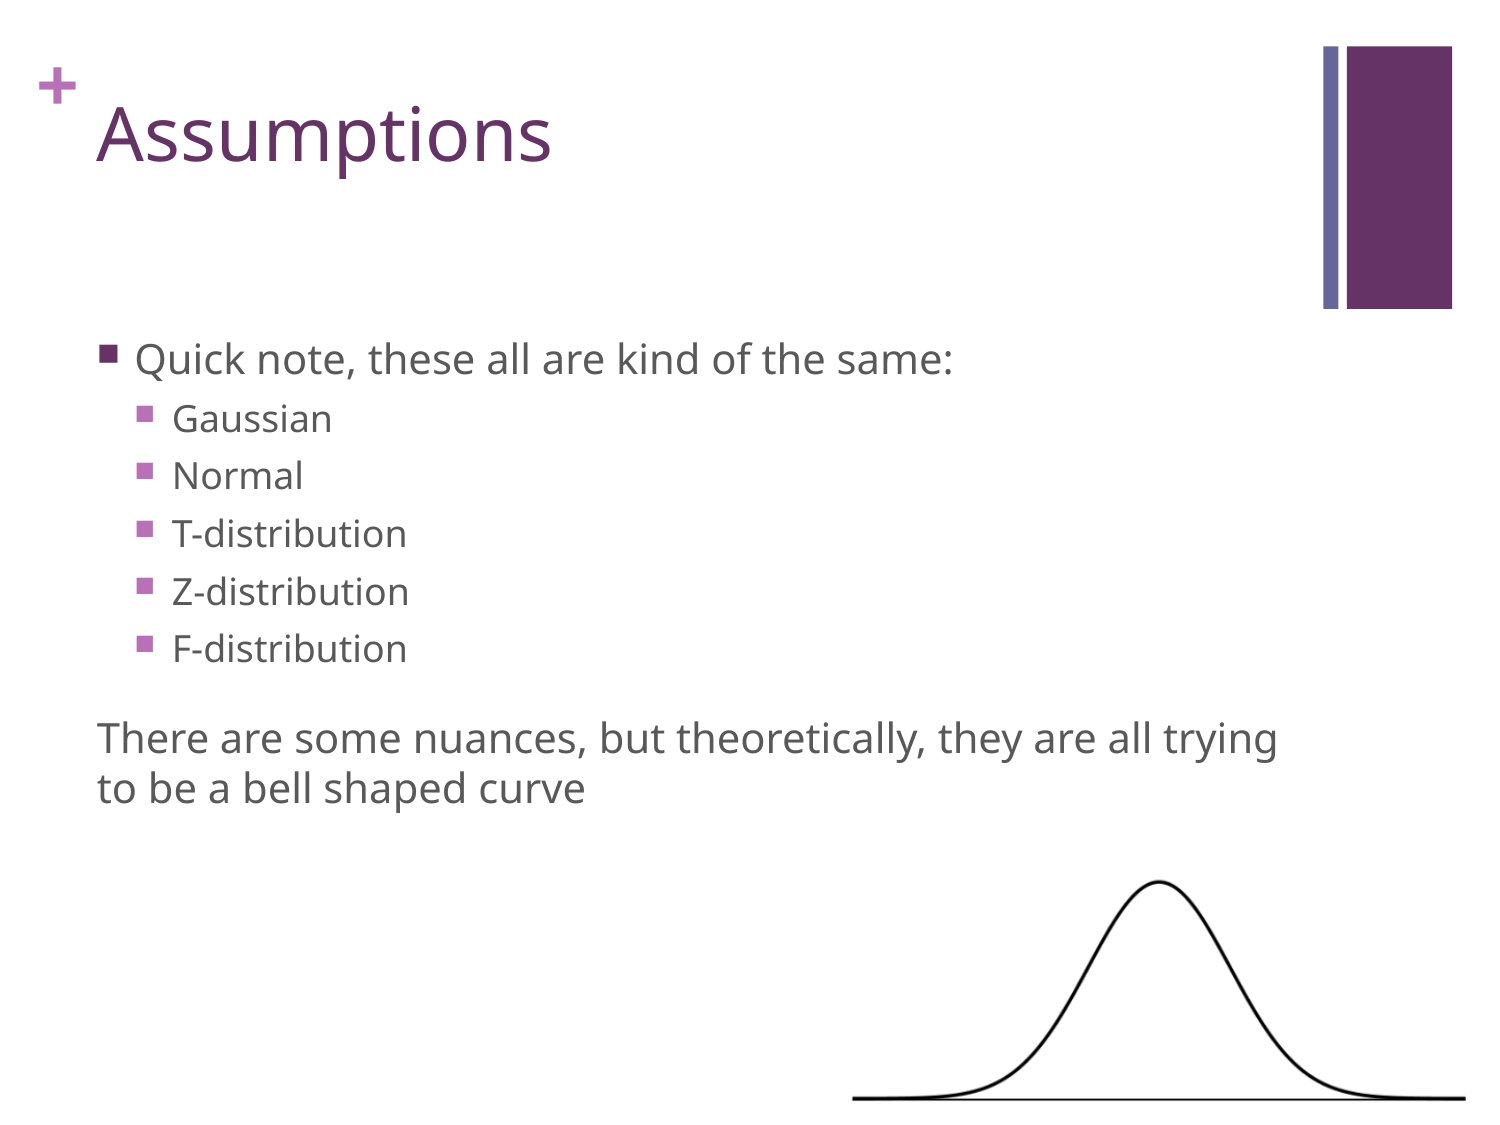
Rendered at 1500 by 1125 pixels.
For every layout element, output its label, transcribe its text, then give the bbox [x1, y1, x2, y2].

picture [801, 835, 1500, 1125]
list Quick note, these all are kind of the same: Gaussian Normal T-distribution Z-distribution F-distribution There are some nuances, but theoretically, they are all trying to be a bell shaped curve [81, 324, 1322, 1005]
title Assumptions [81, 79, 1322, 263]
